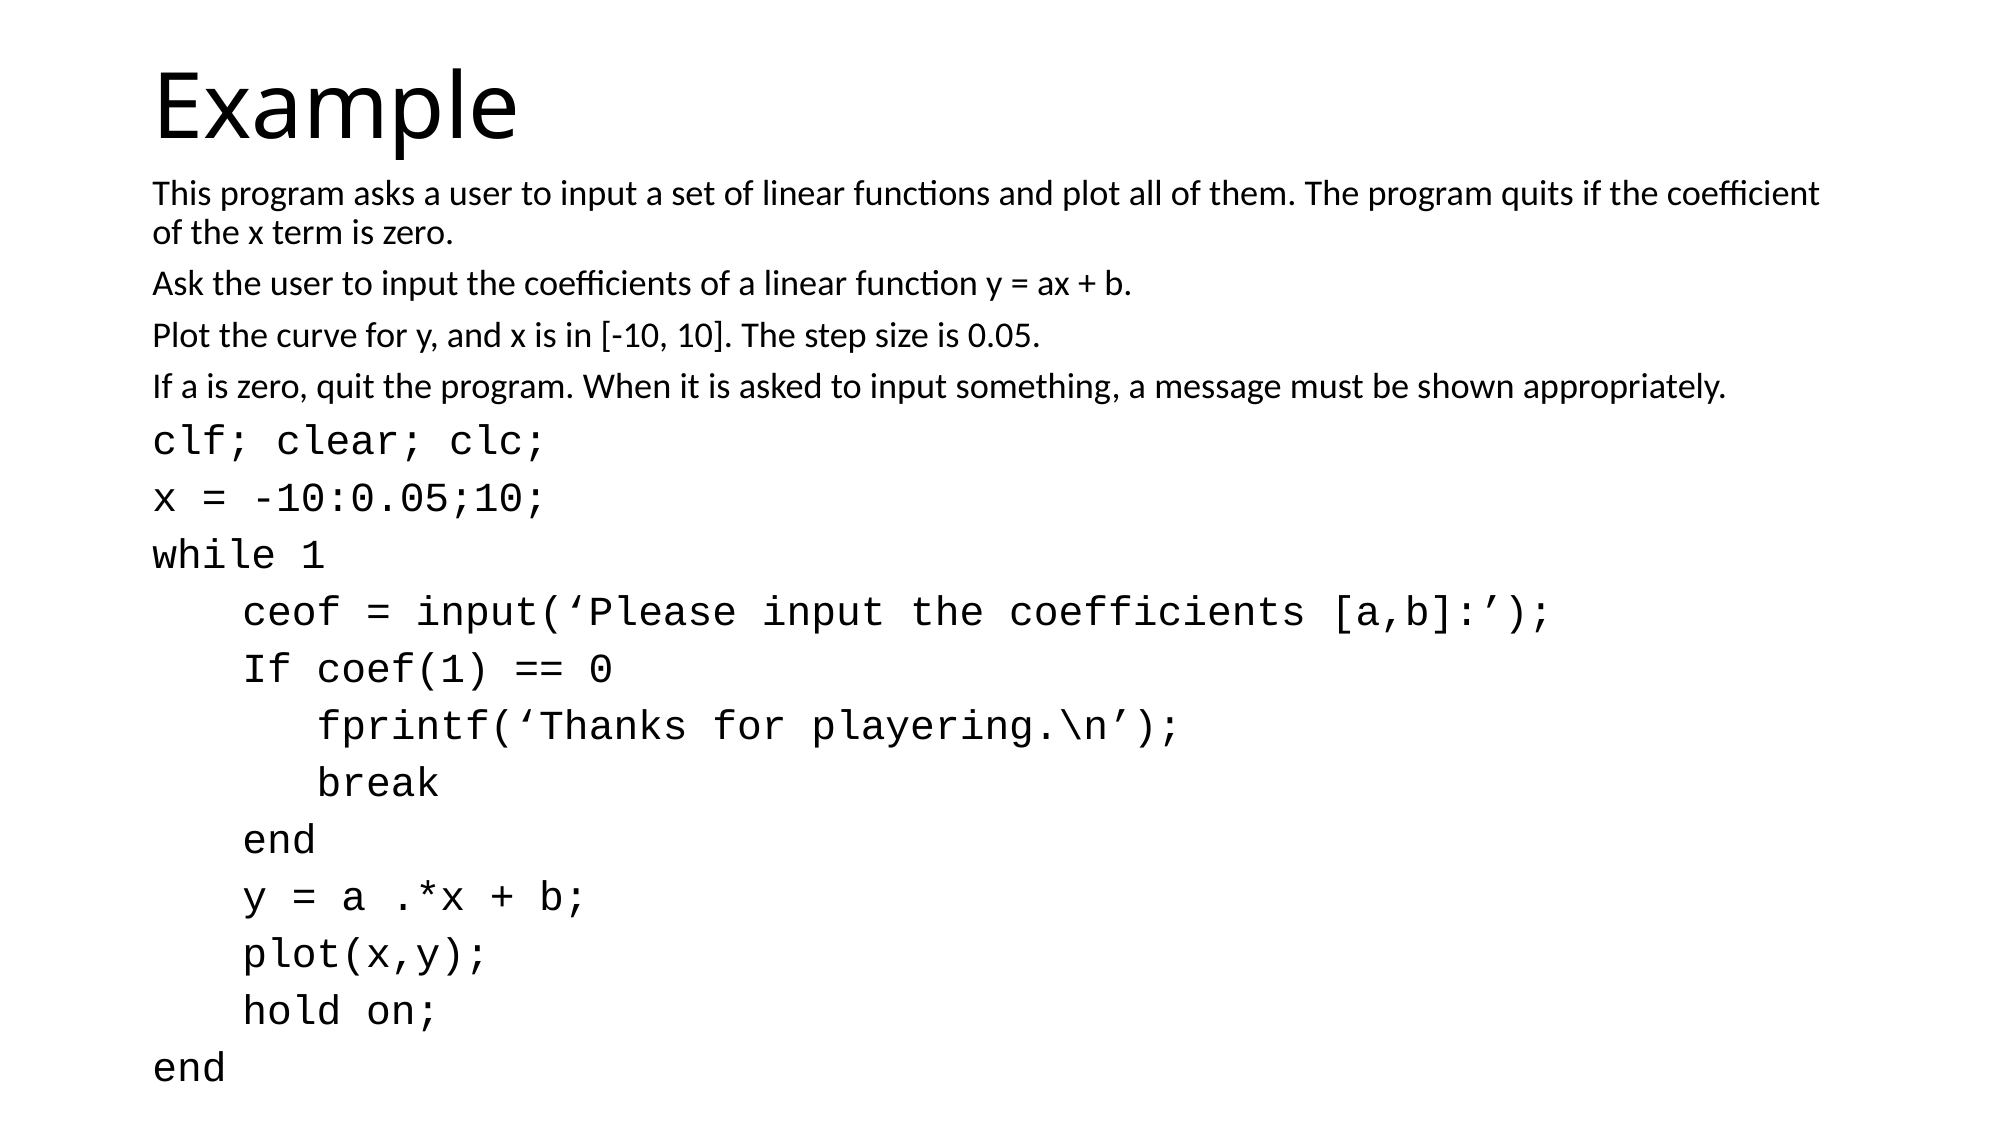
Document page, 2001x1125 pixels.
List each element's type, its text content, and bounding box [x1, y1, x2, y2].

list This program asks a user to input a set of linear functions and plot all of them. The program quits if the coefficient of the x term is zero. Ask the user to input the coefficients of a linear function y = ax + b. Plot the curve for y, and x is in [-10, 10]. The step size is 0.05. If a is zero, quit the program. When it is asked to input something, a message must be shown appropriately. clf; clear; clc; x = -10:0.05;10; while 1 ceof = input(‘Please input the coefficients [a,b]:’); If coef(1) == 0 fprintf(‘Thanks for playering.\n’); break end y = a .*x + b; plot(x,y); hold on; end [137, 166, 1863, 1100]
title Example [137, 0, 1863, 166]
